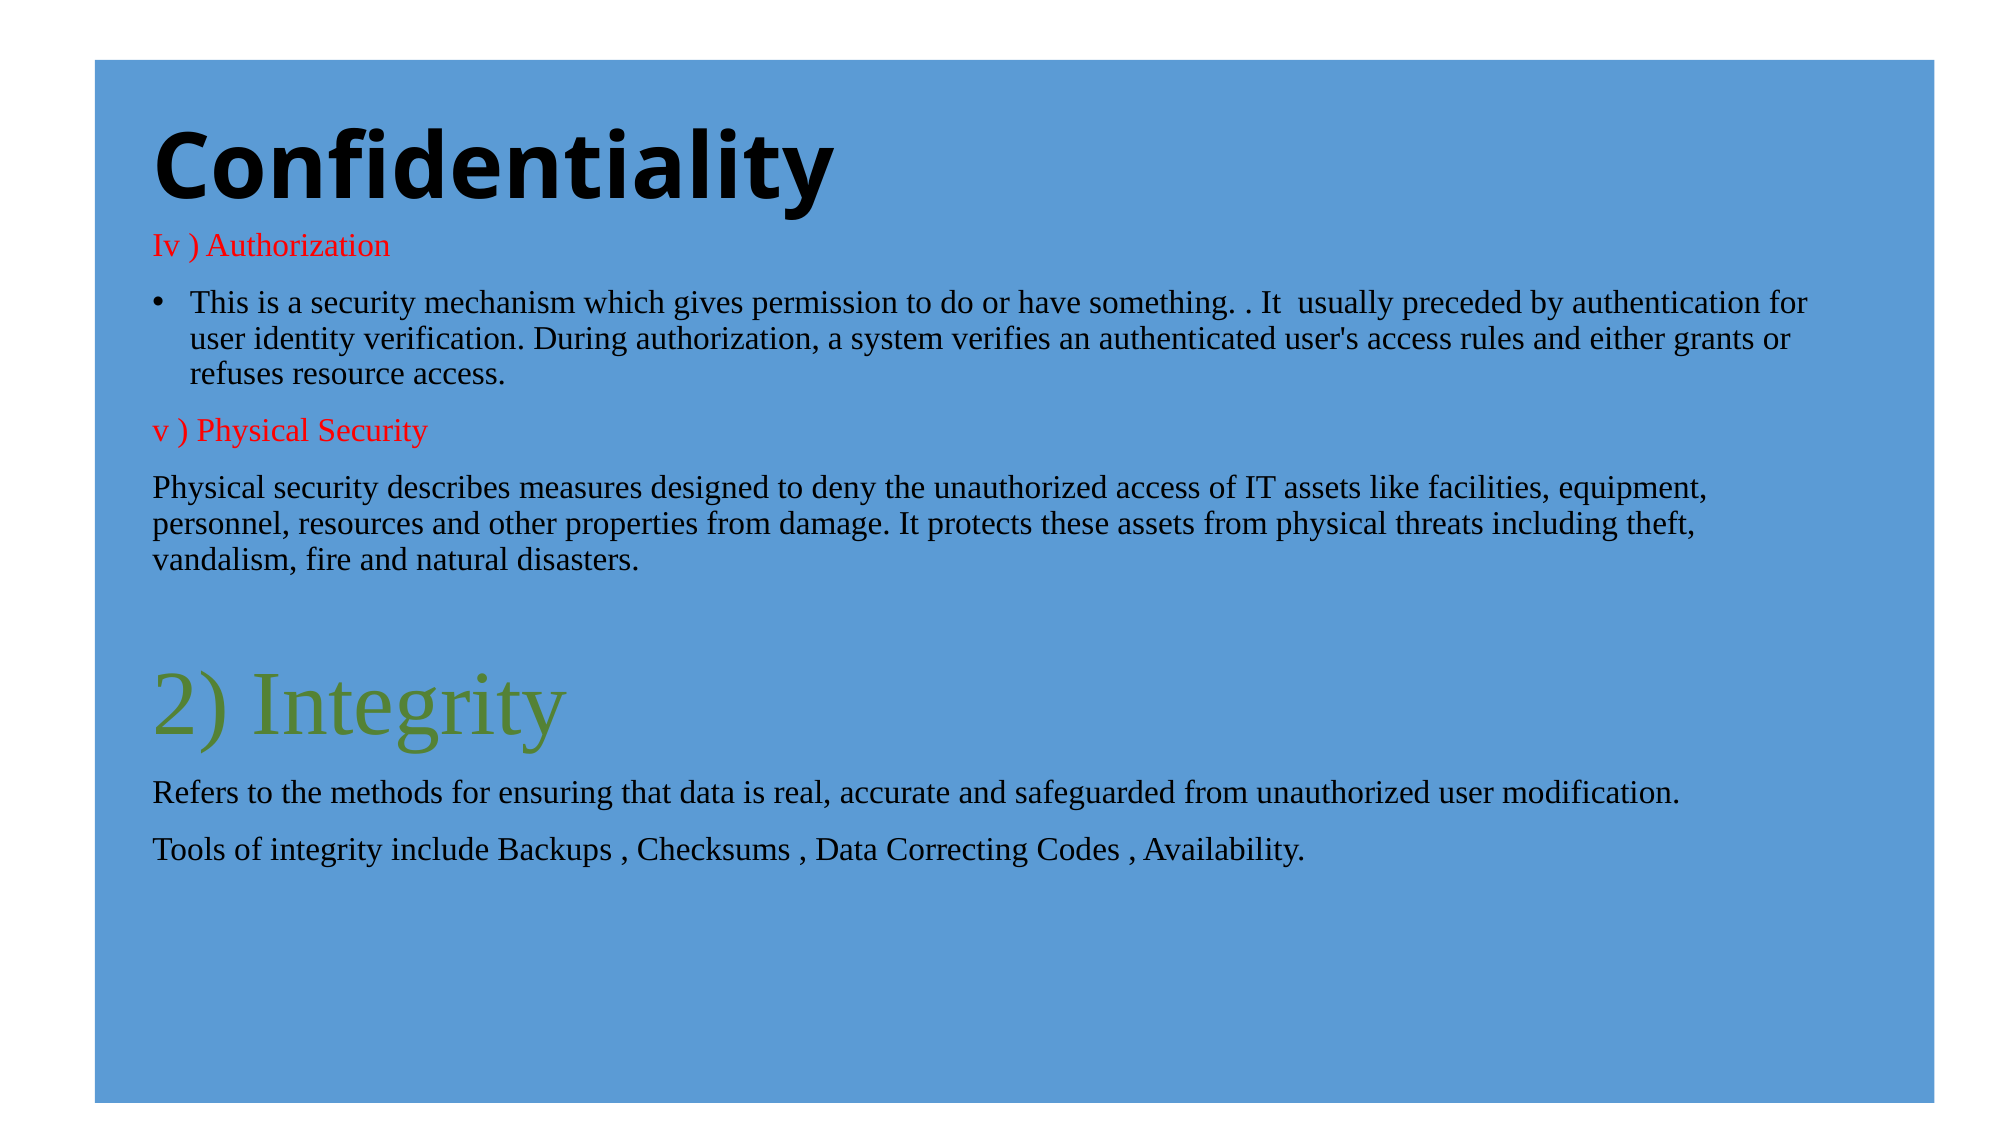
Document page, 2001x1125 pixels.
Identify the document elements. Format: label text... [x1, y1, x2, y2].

title Confidentiality [137, 59, 1863, 220]
list Iv ) Authorization This is a security mechanism which gives permission to do or have something. . It usually preceded by authentication for user identity verification. During authorization, a system verifies an authenticated user's access rules and either grants or refuses resource access. v ) Physical Security Physical security describes measures designed to deny the unauthorized access of IT assets like facilities, equipment, personnel, resources and other properties from damage. It protects these assets from physical threats including theft, vandalism, fire and natural disasters. 2) Integrity Refers to the methods for ensuring that data is real, accurate and safeguarded from unauthorized user modification. Tools of integrity include Backups , Checksums , Data Correcting Codes , Availability. [137, 220, 1863, 1014]
text_box [94, 59, 1935, 1104]
